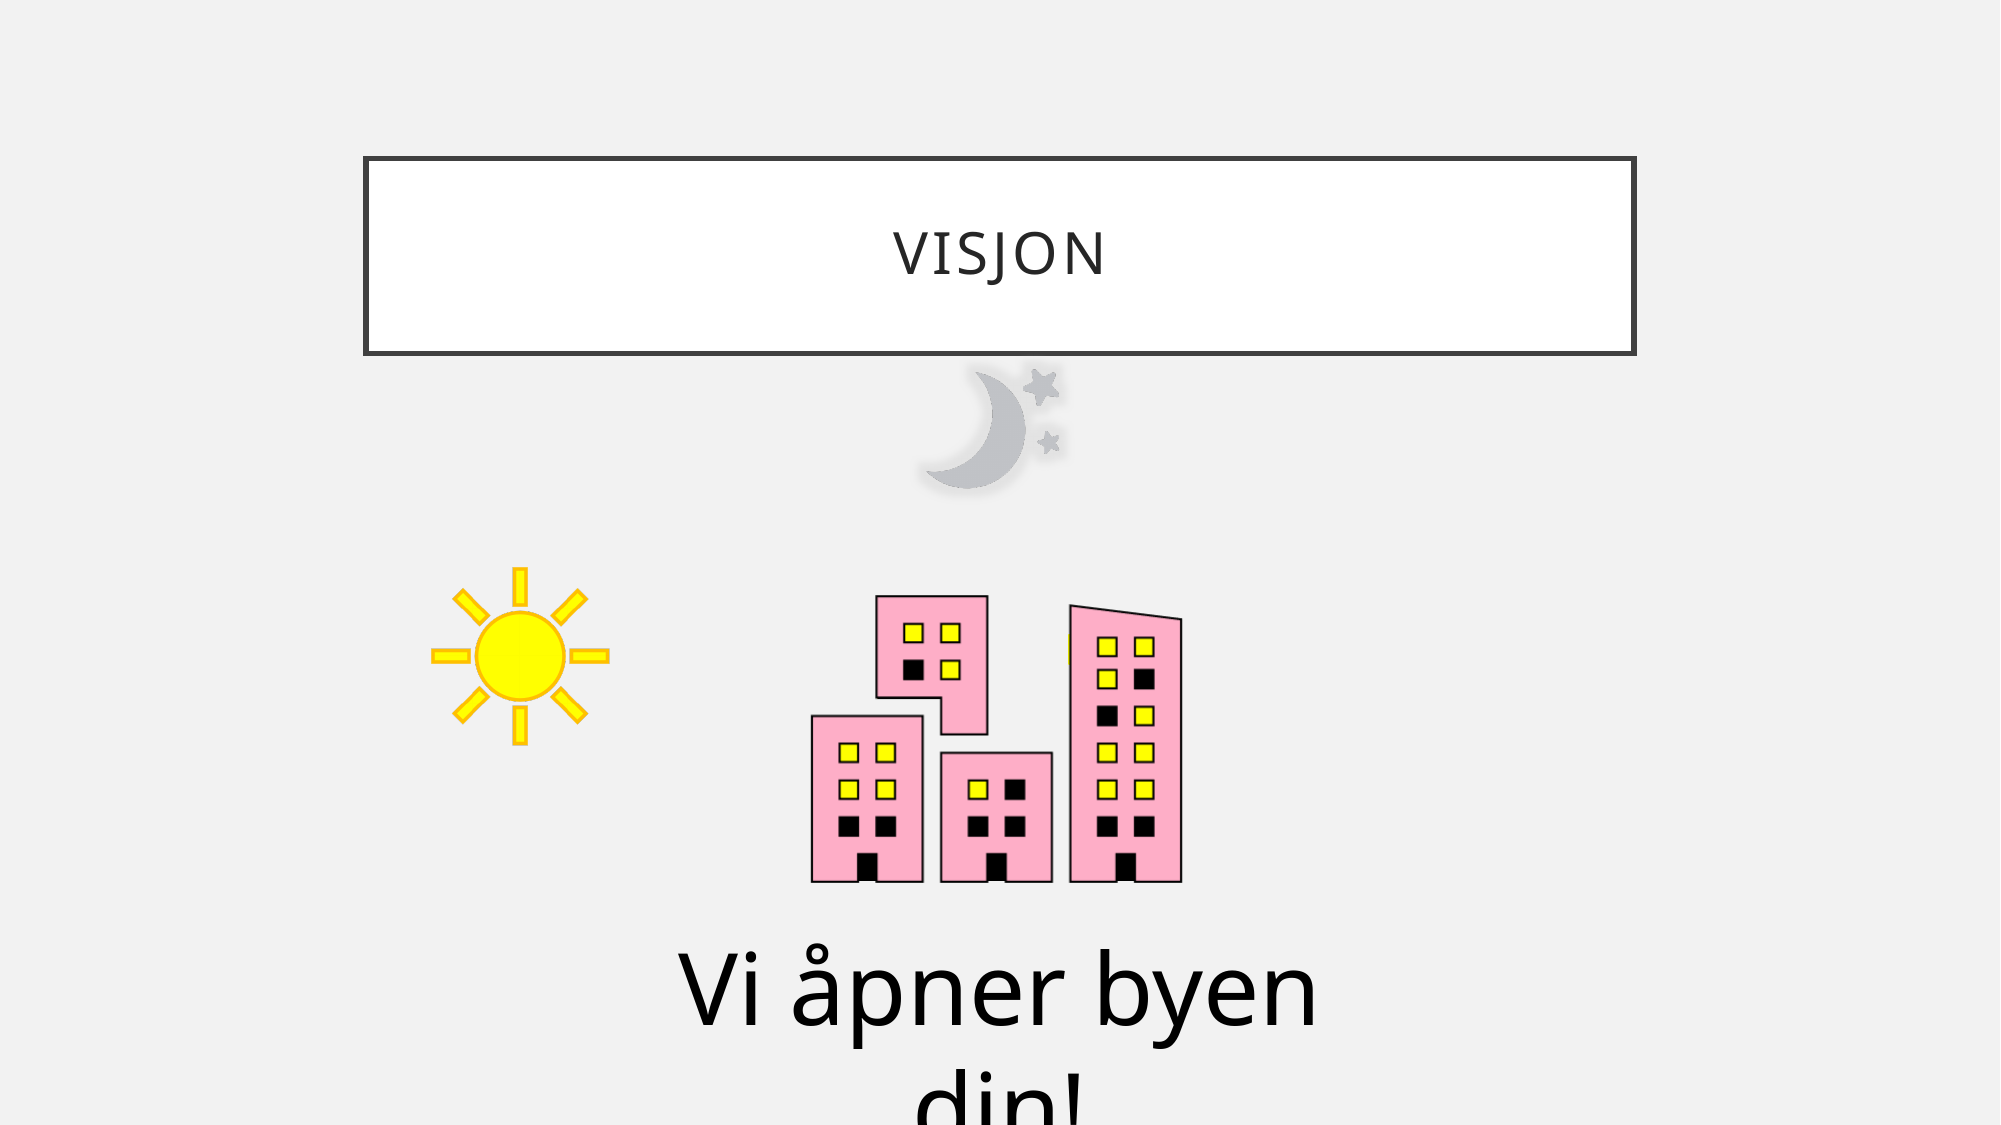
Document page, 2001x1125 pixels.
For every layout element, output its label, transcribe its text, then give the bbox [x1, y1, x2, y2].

picture [425, 561, 615, 751]
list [775, 518, 1218, 960]
picture [919, 358, 1070, 509]
title Visjon [363, 156, 1637, 356]
text_box Vi åpner byen din! [571, 917, 1429, 1125]
